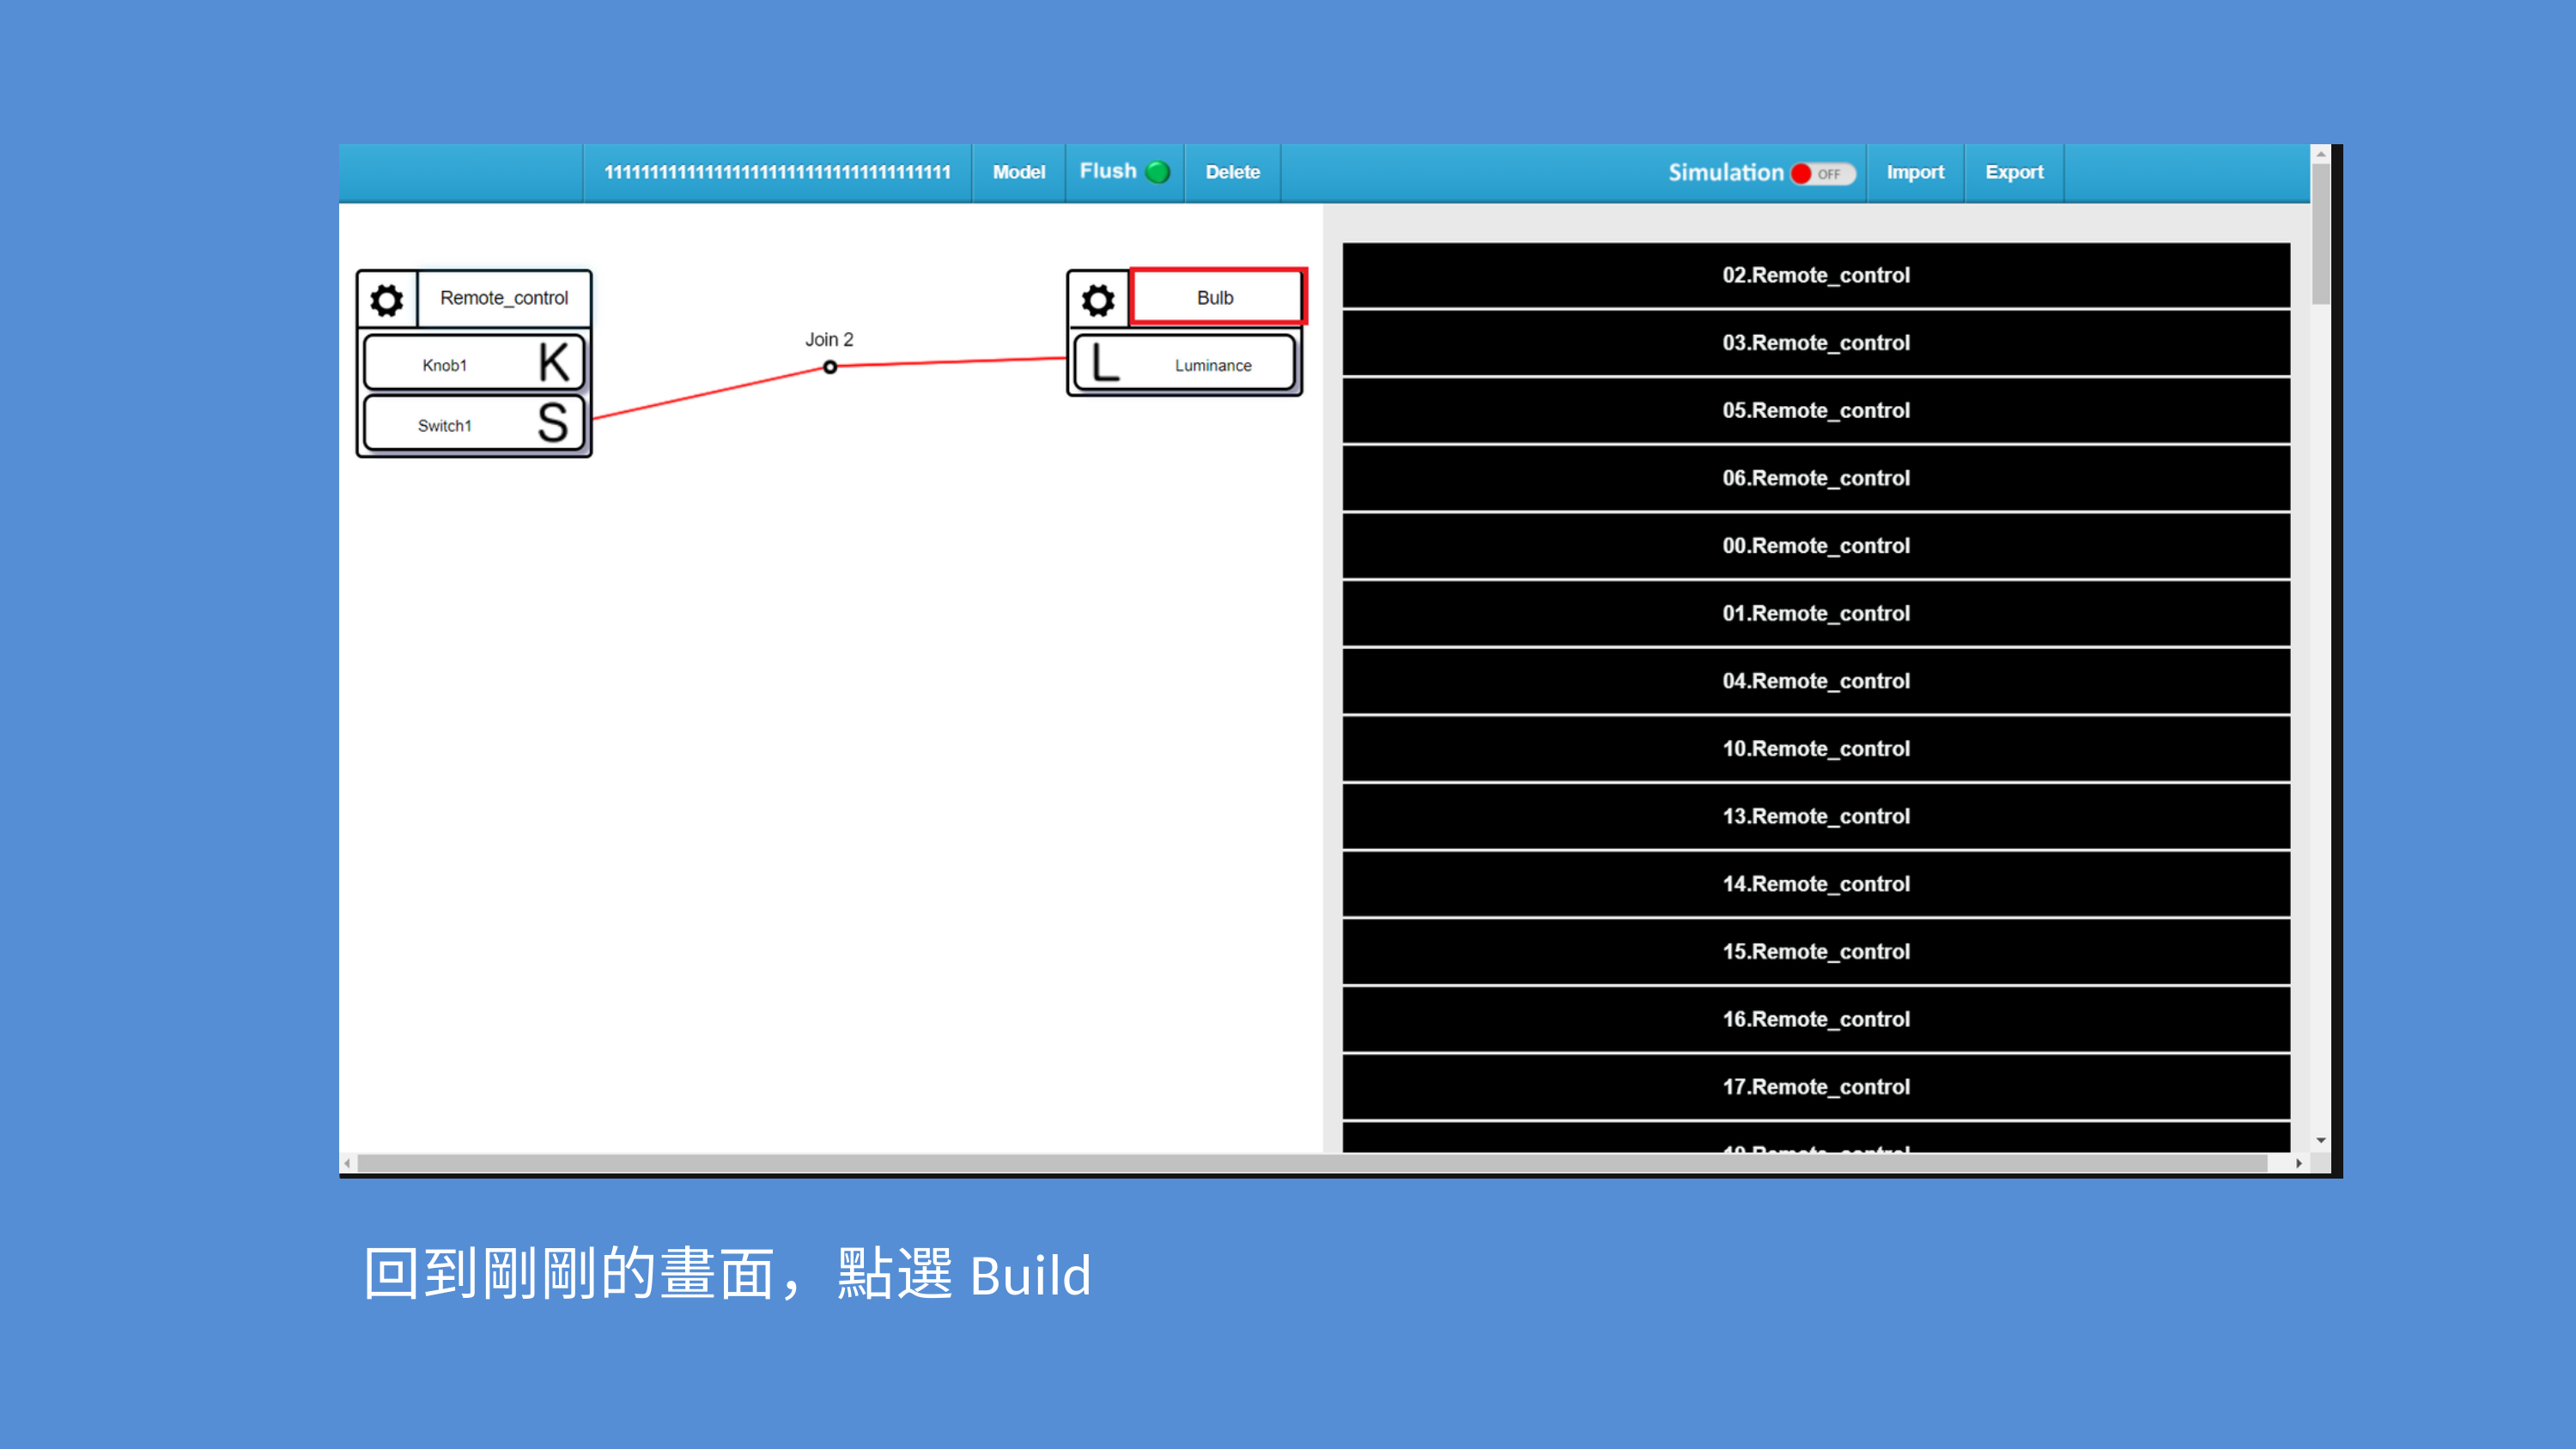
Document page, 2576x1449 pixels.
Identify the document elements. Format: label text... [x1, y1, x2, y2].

text_box 回到剛剛的畫面，點選Build [362, 1224, 1850, 1307]
picture [338, 144, 2344, 1179]
